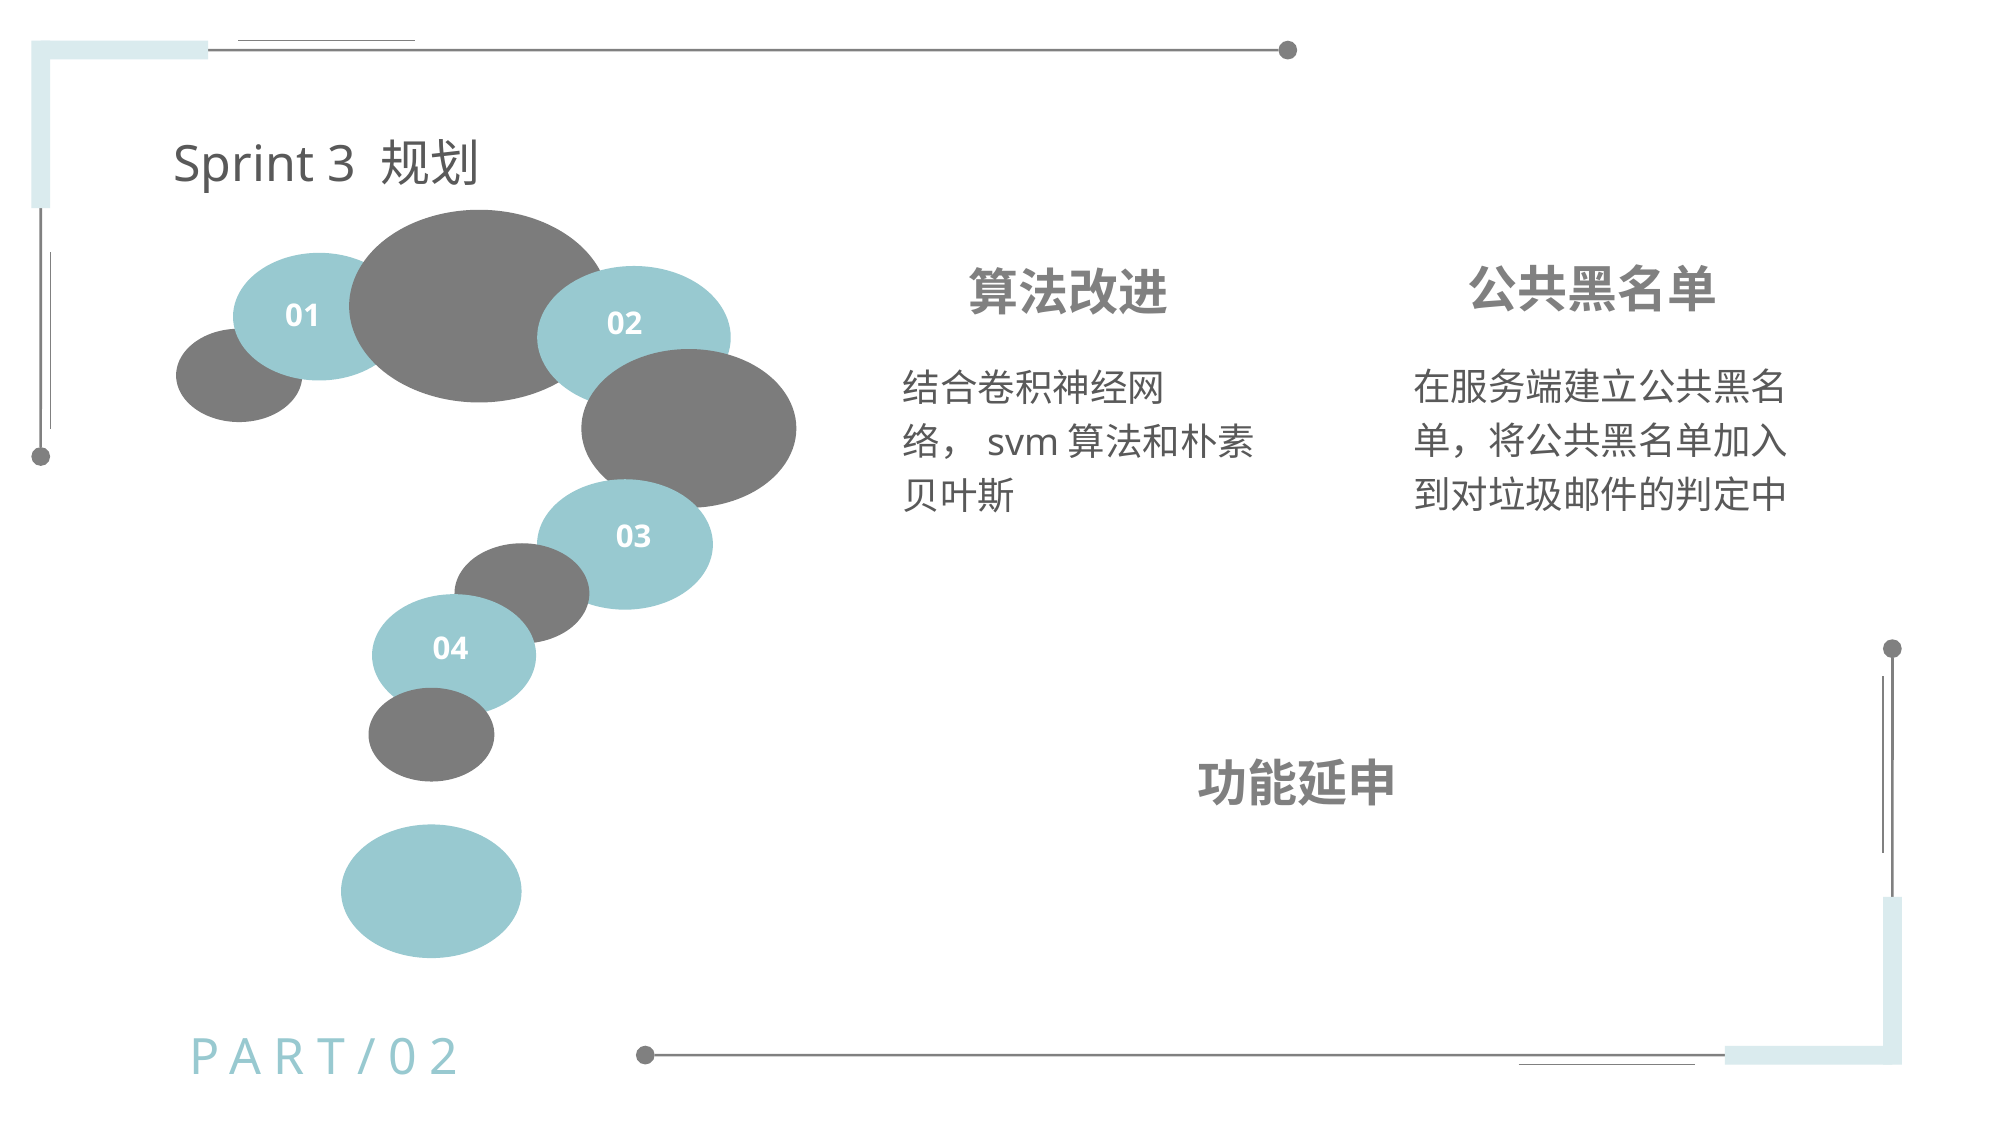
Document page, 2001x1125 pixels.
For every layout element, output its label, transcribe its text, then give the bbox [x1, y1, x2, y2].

text_box 在服务端建立公共黑名单，将公共黑名单加入到对垃圾邮件的判定中 [1398, 346, 1816, 523]
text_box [635, 639, 1902, 1065]
text_box PART/02 [40, 985, 607, 1125]
text_box 结合卷积神经网络，svm算法和朴素贝叶斯 [888, 347, 1305, 525]
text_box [31, 40, 1298, 466]
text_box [176, 209, 797, 959]
text_box 公共黑名单 [1366, 233, 1818, 330]
